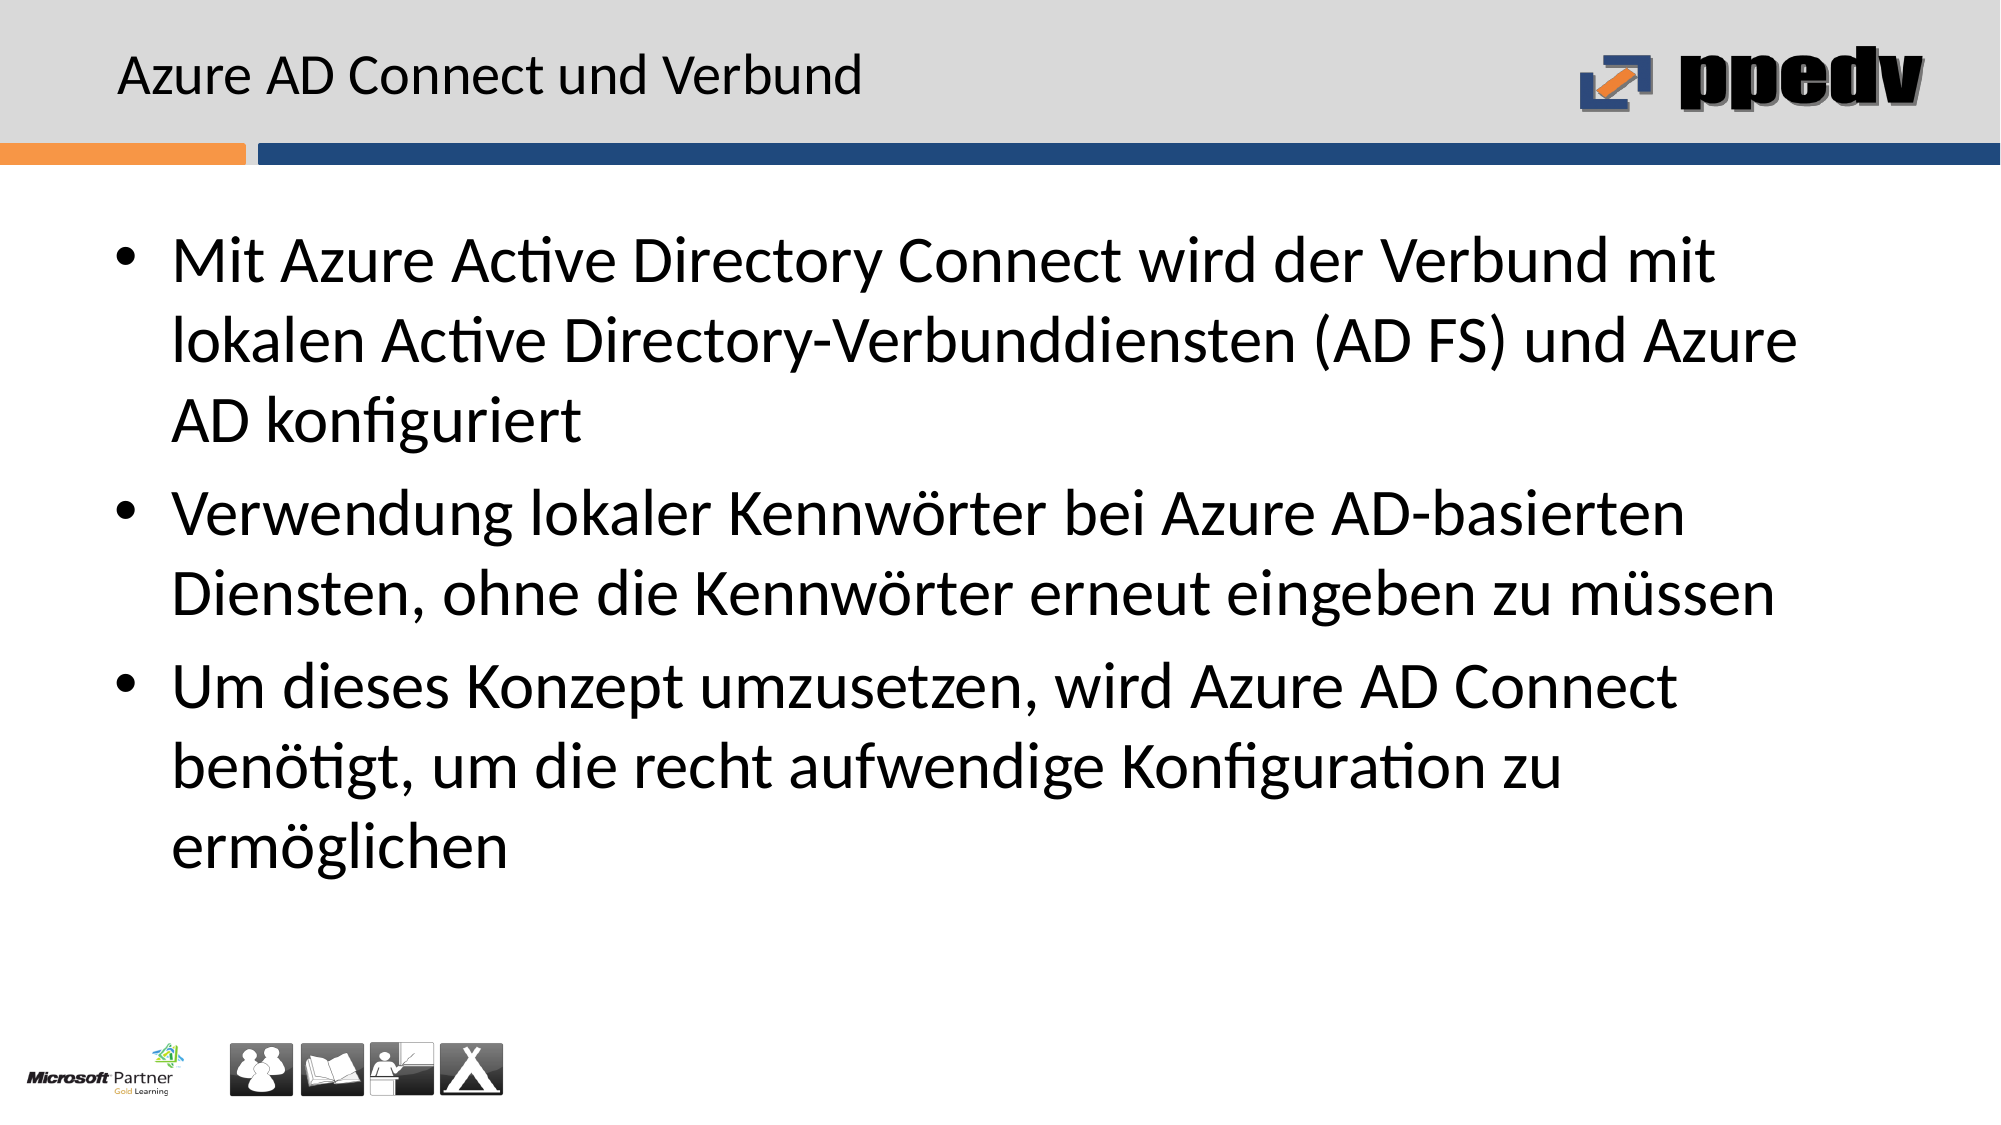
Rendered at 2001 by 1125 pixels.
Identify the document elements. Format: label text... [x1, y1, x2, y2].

title Azure AD Connect und Verbund [102, 5, 1520, 138]
list Mit Azure Active Directory Connect wird der Verbund mit lokalen Active Directory-Verbunddiensten (AD FS) und Azure AD konfiguriert Verwendung lokaler Kennwörter bei Azure AD-basierten Diensten, ohne die Kennwörter erneut eingeben zu müssen Um dieses Konzept umzusetzen, wird Azure AD Connect benötigt, um die recht aufwendige Konfiguration zu ermöglichen [99, 208, 1900, 1005]
picture [1566, 40, 1953, 123]
picture [7, 1023, 528, 1118]
